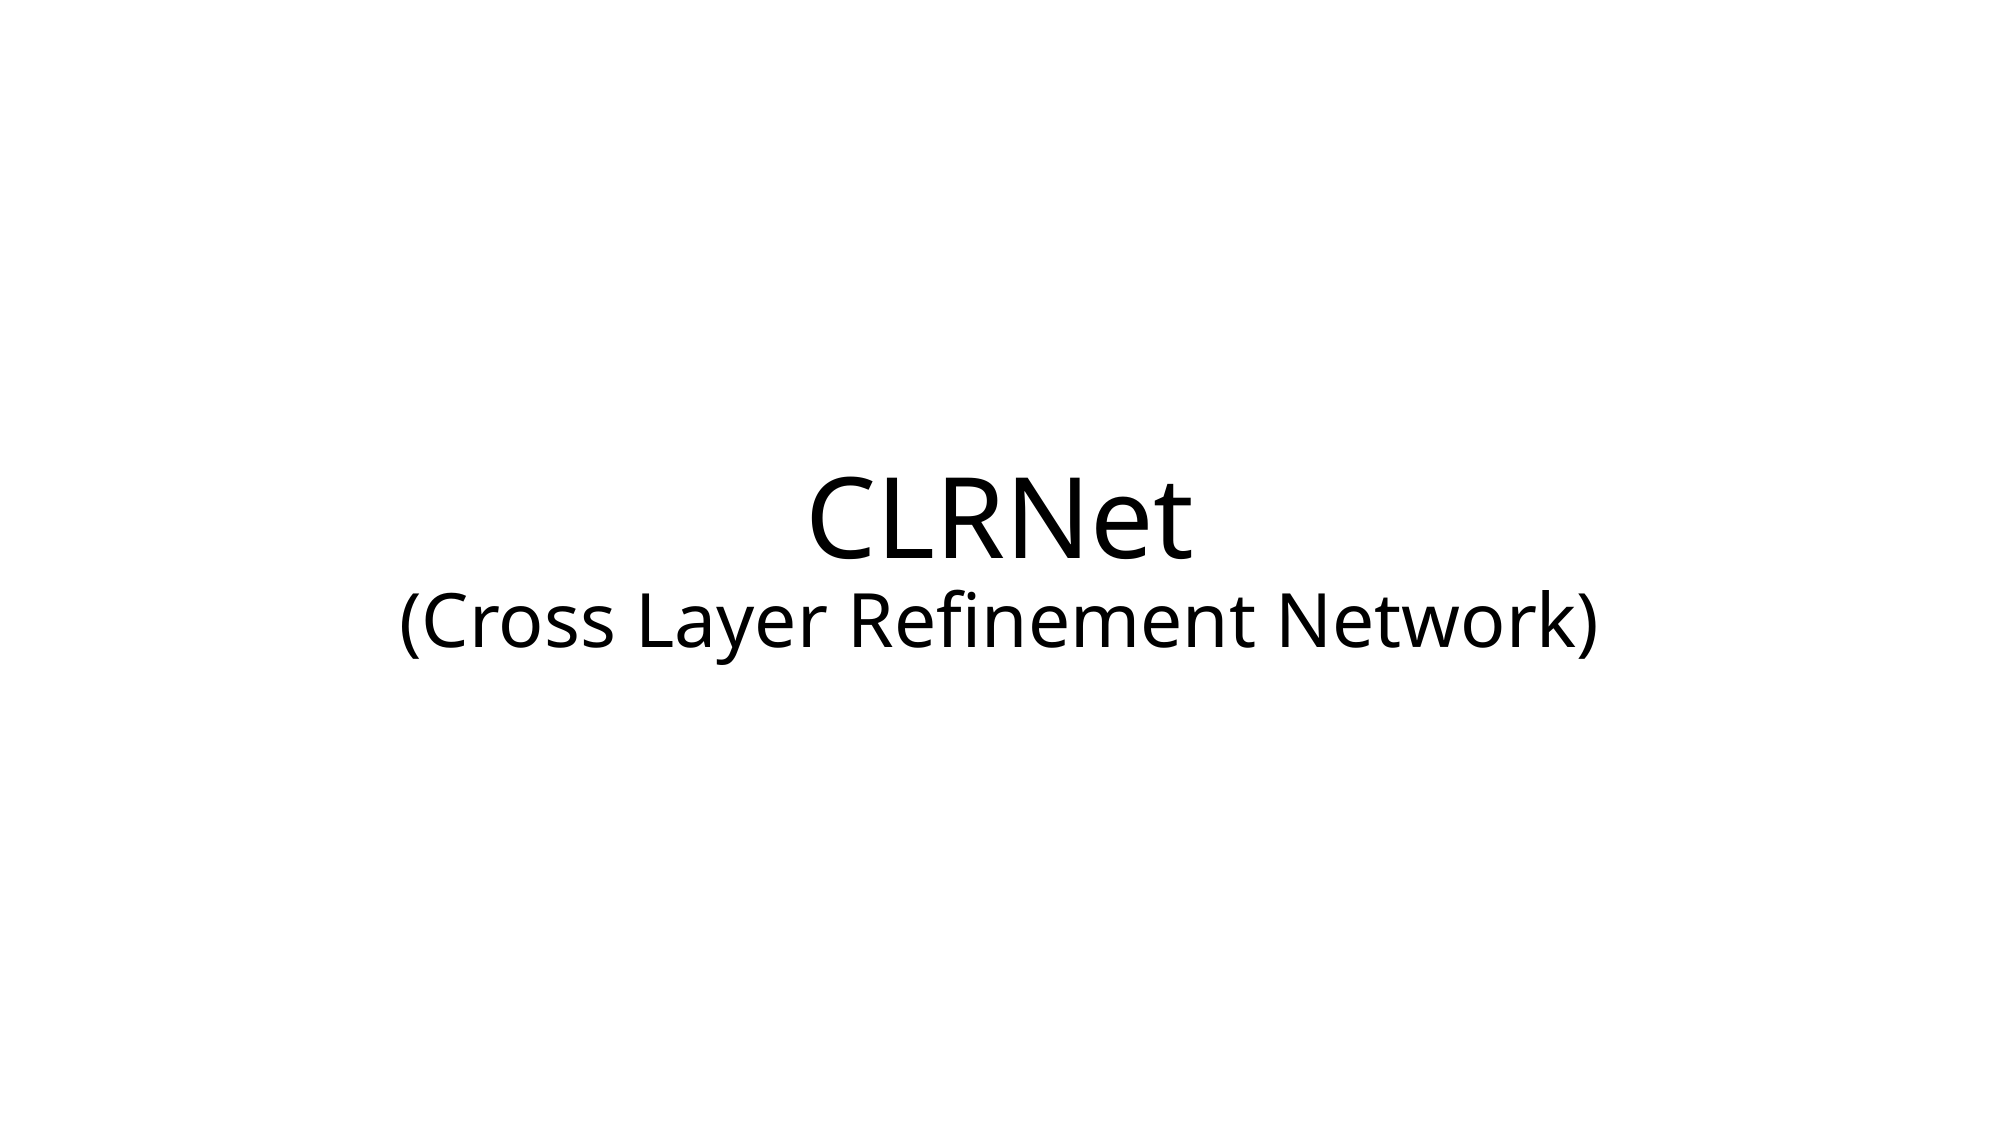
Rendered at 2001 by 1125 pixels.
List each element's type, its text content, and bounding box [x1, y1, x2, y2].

title CLRNet (Cross Layer Refinement Network) [137, 396, 1863, 729]
